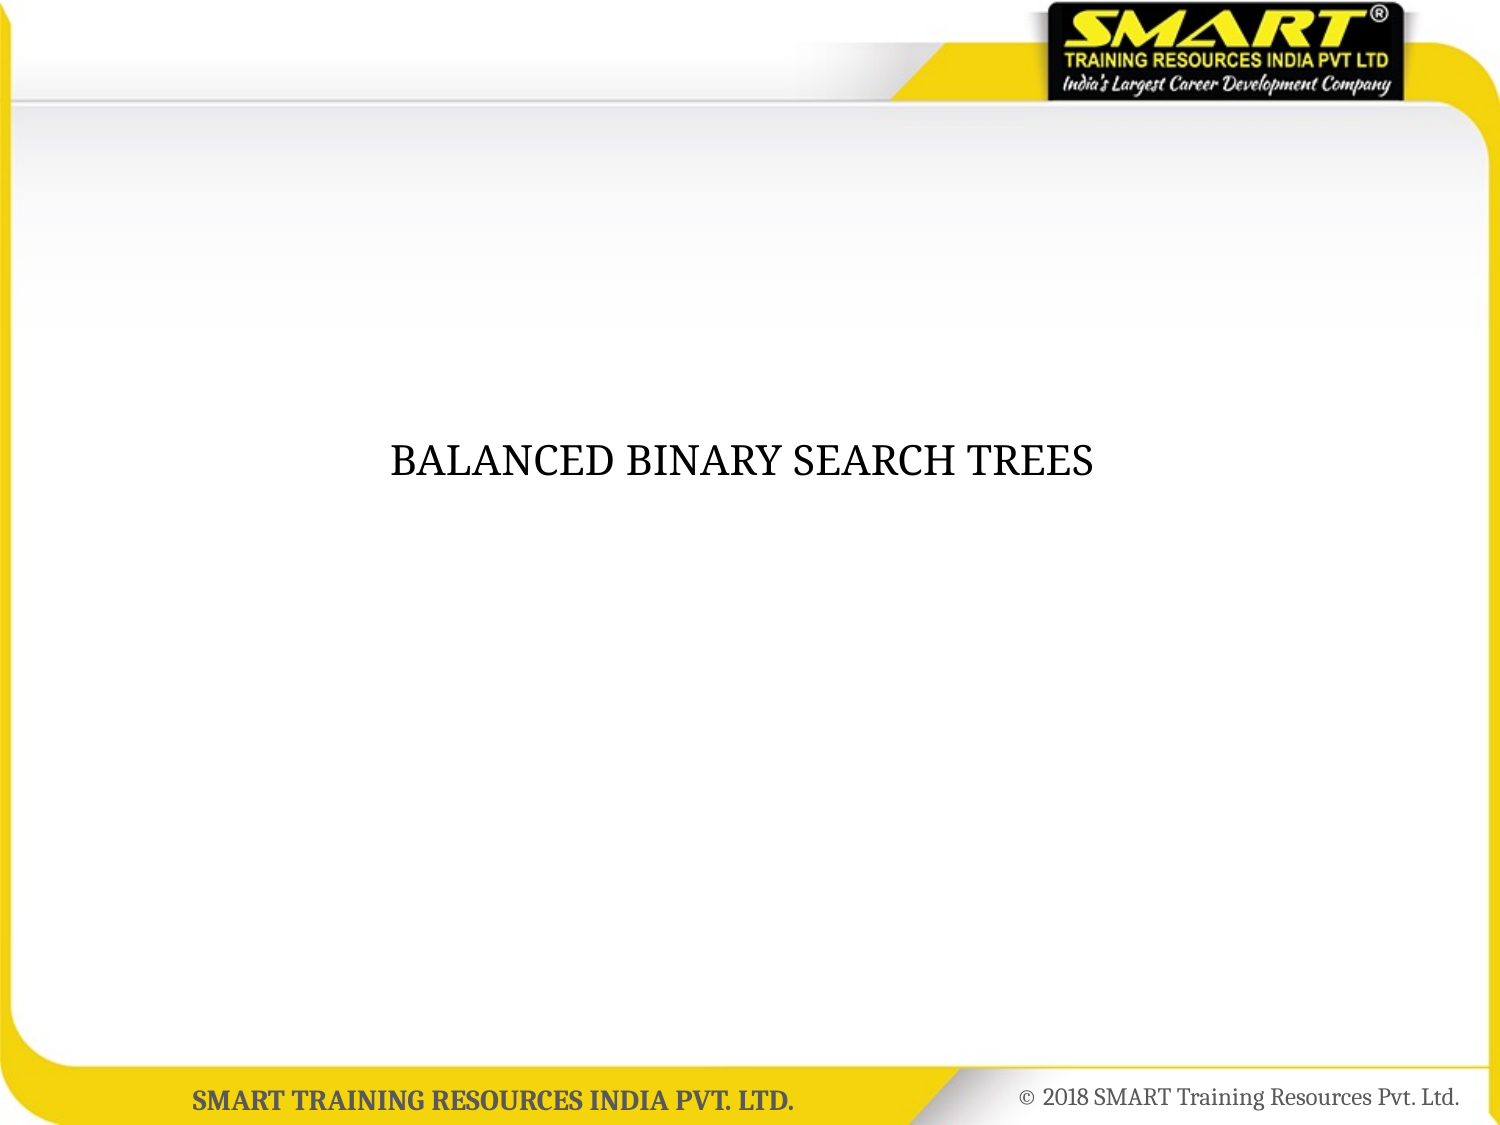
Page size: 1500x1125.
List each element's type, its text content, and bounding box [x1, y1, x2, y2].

picture [0, 0, 1500, 1125]
list BALANCED BINARY SEARCH TREES [75, 125, 1425, 1047]
